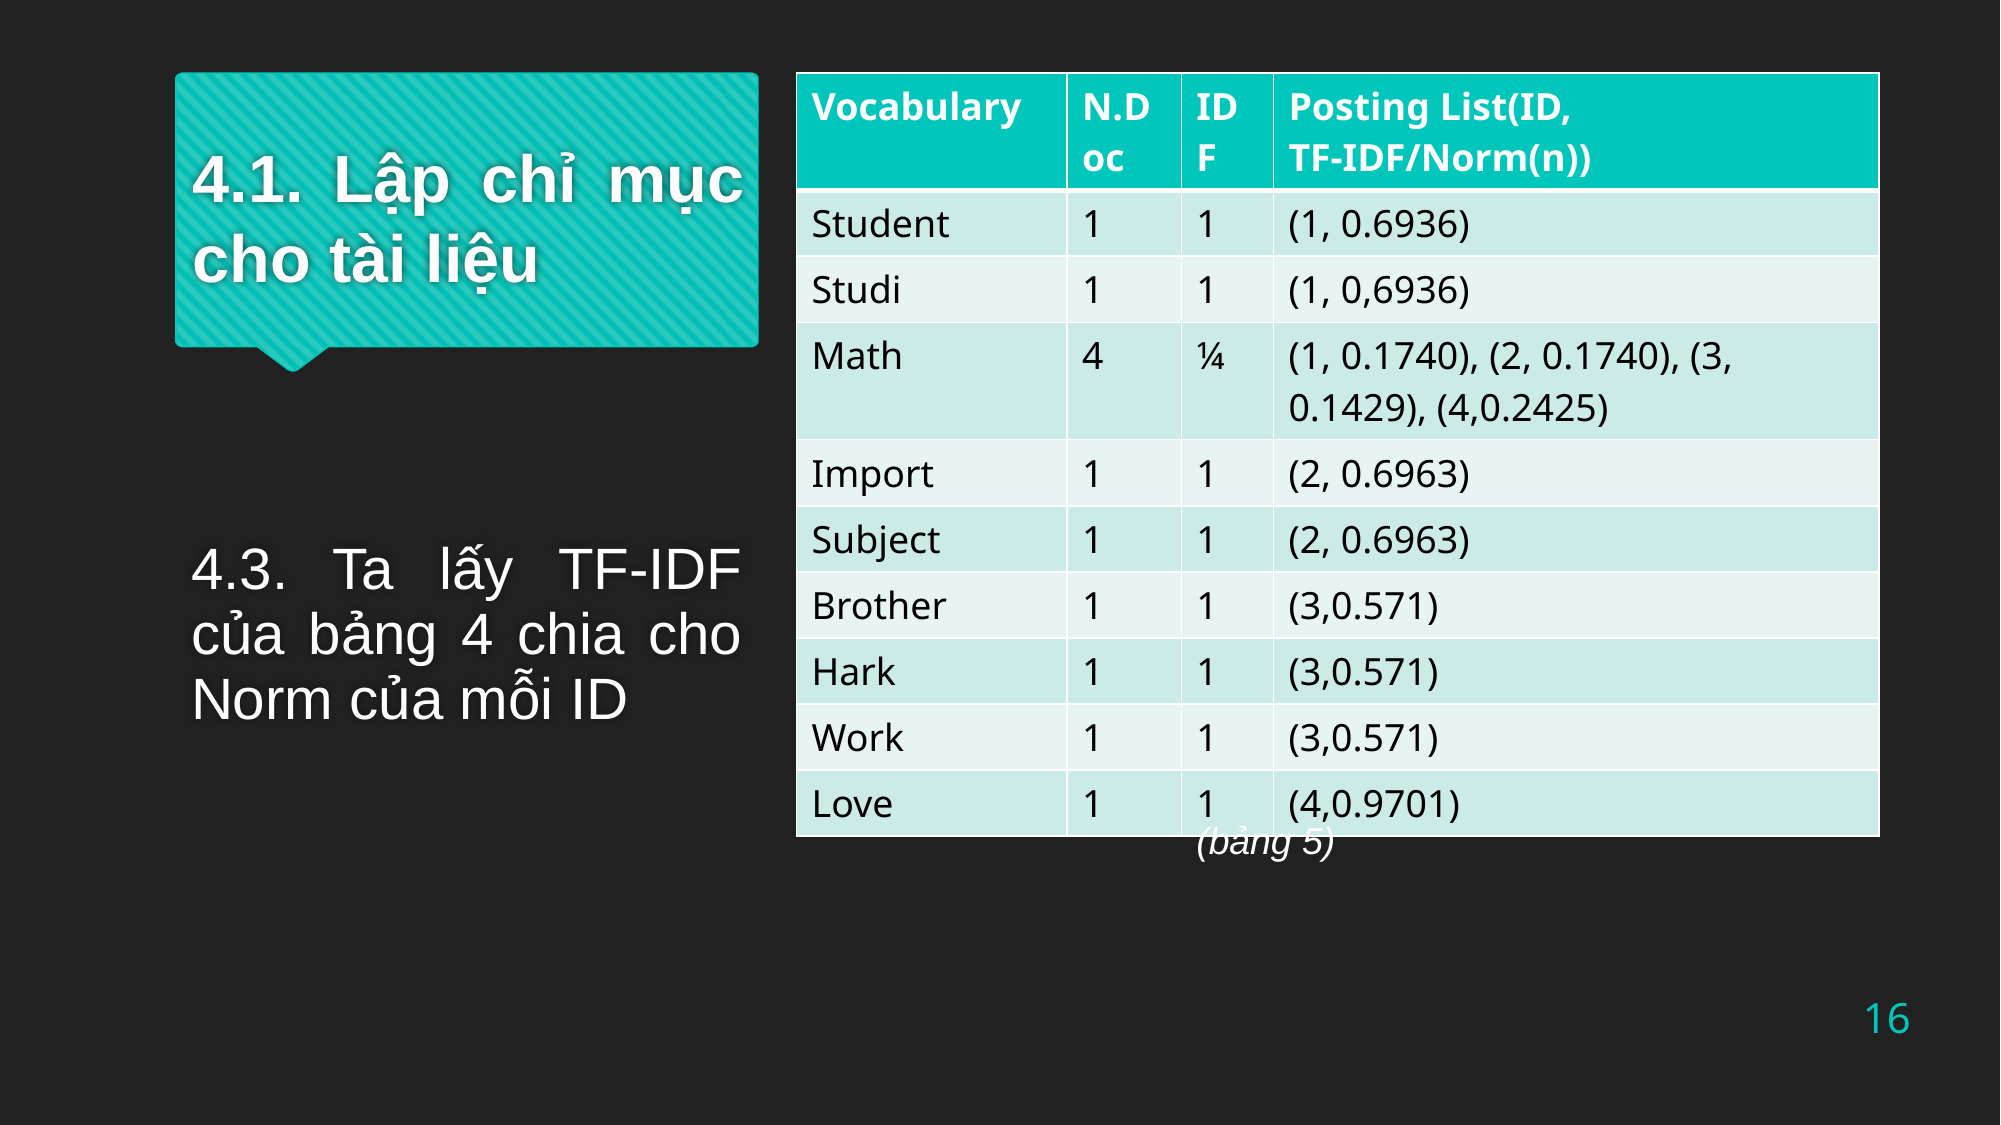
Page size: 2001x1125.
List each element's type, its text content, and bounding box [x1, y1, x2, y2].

table_cell 1 [1182, 507, 1273, 571]
table_cell (1, 0,6936) [1274, 257, 1878, 322]
table_cell (2, 0.6963) [1274, 507, 1878, 571]
table_cell 1 [1068, 705, 1181, 769]
text_box (bảng 5) [1181, 809, 1421, 870]
table_header Posting List(ID, TF-IDF/Norm(n)) [1274, 74, 1878, 188]
table_cell Studi [797, 257, 1066, 322]
table_cell ¼ [1182, 323, 1273, 439]
slide_number 16 [1751, 970, 1926, 1051]
text_box 4.1. Lập chỉ mục cho tài liệu [177, 128, 760, 303]
list 4.3. Ta lấy TF-IDF của bảng 4 chia cho Norm của mỗi ID [176, 370, 758, 898]
table_cell Subject [797, 507, 1066, 571]
table_cell (2, 0.6963) [1274, 440, 1878, 505]
table_cell (4,0.9701) [1274, 771, 1878, 835]
table_cell 1 [1068, 639, 1181, 703]
table_header N.Doc [1068, 74, 1181, 188]
table_cell 1 [1068, 193, 1181, 255]
table_cell (3,0.571) [1274, 639, 1878, 703]
table_cell 1 [1182, 639, 1273, 703]
table_cell Math [797, 323, 1066, 439]
table_header IDF [1182, 74, 1273, 188]
table_cell 1 [1182, 440, 1273, 505]
table_cell 1 [1182, 771, 1273, 809]
table_cell Student [797, 193, 1066, 255]
table_header Vocabulary [797, 74, 1066, 188]
table_cell Hark [797, 639, 1066, 703]
table_cell 1 [1068, 257, 1181, 322]
table_cell 1 [1182, 573, 1273, 637]
table_cell 1 [1068, 771, 1181, 835]
table_cell (1, 0.1740), (2, 0.1740), (3, 0.1429), (4,0.2425) [1274, 323, 1878, 439]
table_cell (1, 0.6936) [1274, 193, 1878, 255]
table_cell 1 [1068, 507, 1181, 571]
table_cell 1 [1182, 193, 1273, 255]
table_cell 1 [1182, 257, 1273, 322]
table_cell 1 [1068, 573, 1181, 637]
table_cell 4 [1068, 323, 1181, 439]
table_cell (3,0.571) [1274, 705, 1878, 769]
table_cell Work [797, 705, 1066, 769]
table_cell Import [797, 440, 1066, 505]
table_cell (3,0.571) [1274, 573, 1878, 637]
table_cell Love [797, 771, 1066, 835]
table_cell 1 [1068, 440, 1181, 505]
table_cell Brother [797, 573, 1066, 637]
table_cell 1 [1182, 705, 1273, 769]
